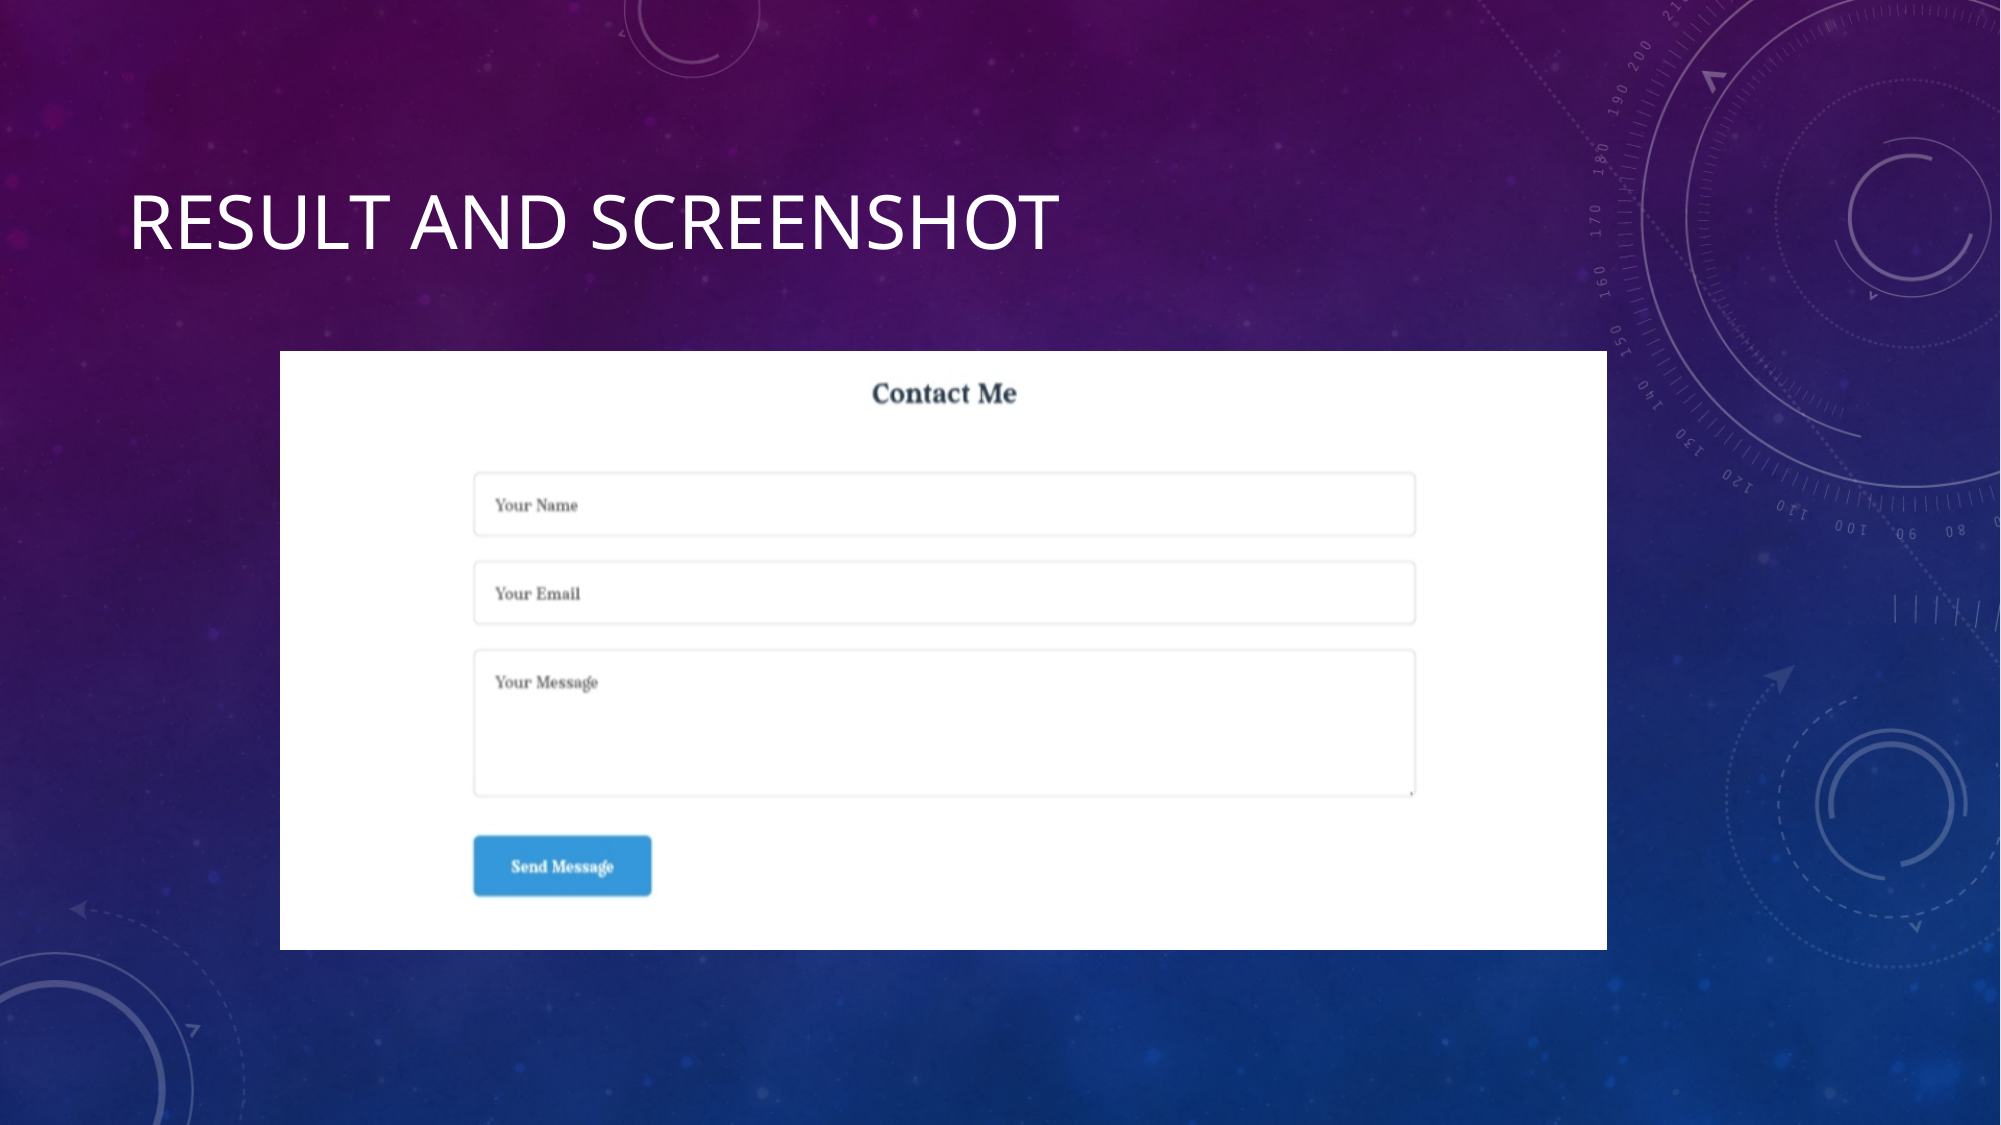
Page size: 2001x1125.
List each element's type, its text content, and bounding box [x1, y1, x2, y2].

title Result and screenshot [112, 99, 1775, 339]
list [279, 350, 1608, 951]
picture [0, 0, 2001, 1125]
